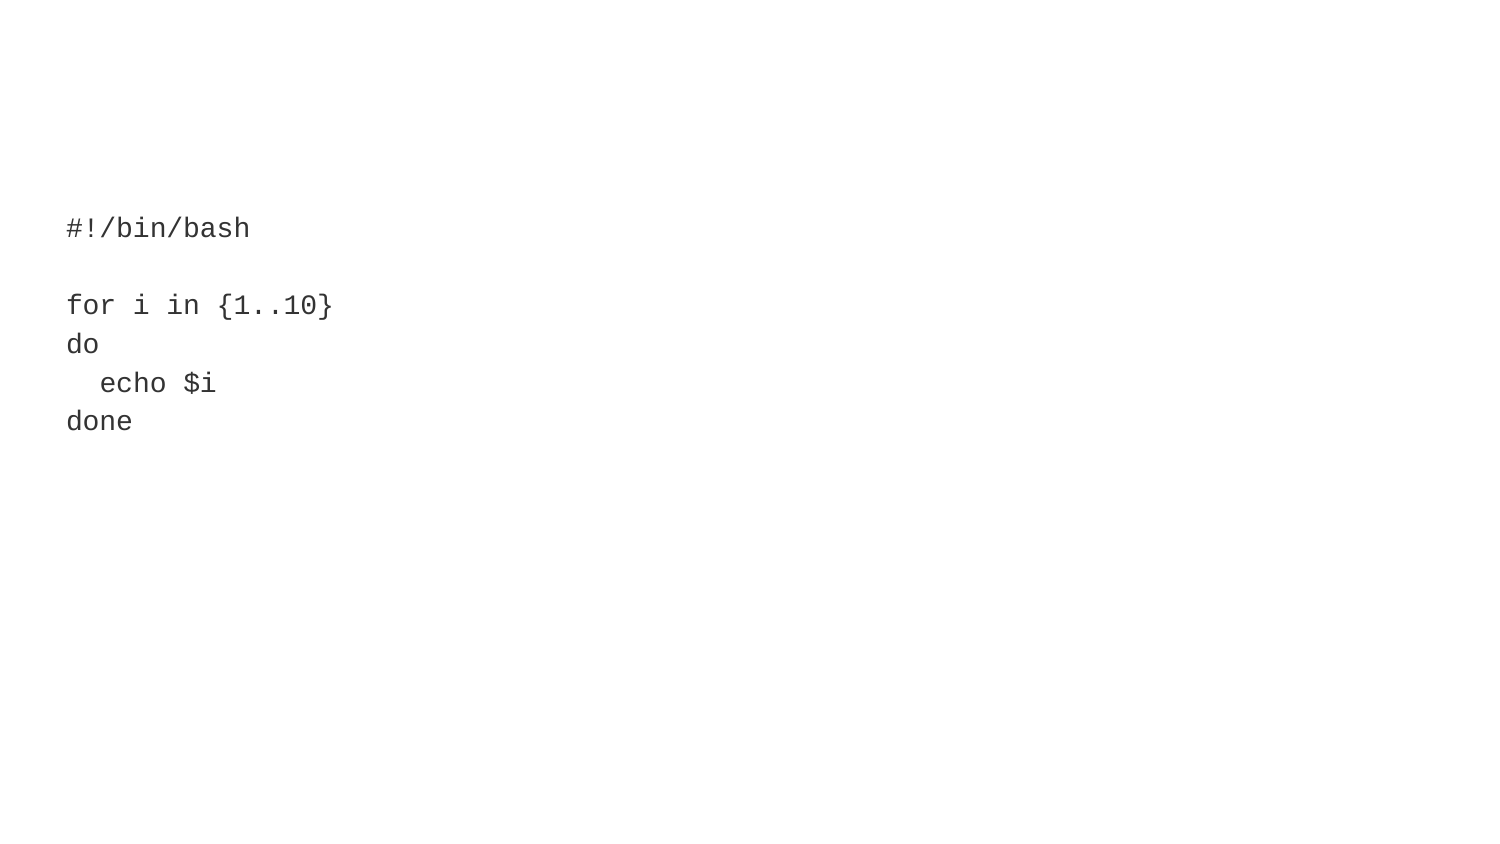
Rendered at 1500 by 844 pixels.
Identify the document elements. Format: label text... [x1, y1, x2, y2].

list #!/bin/bash for i in {1..10} do echo $i done [51, 189, 1449, 750]
